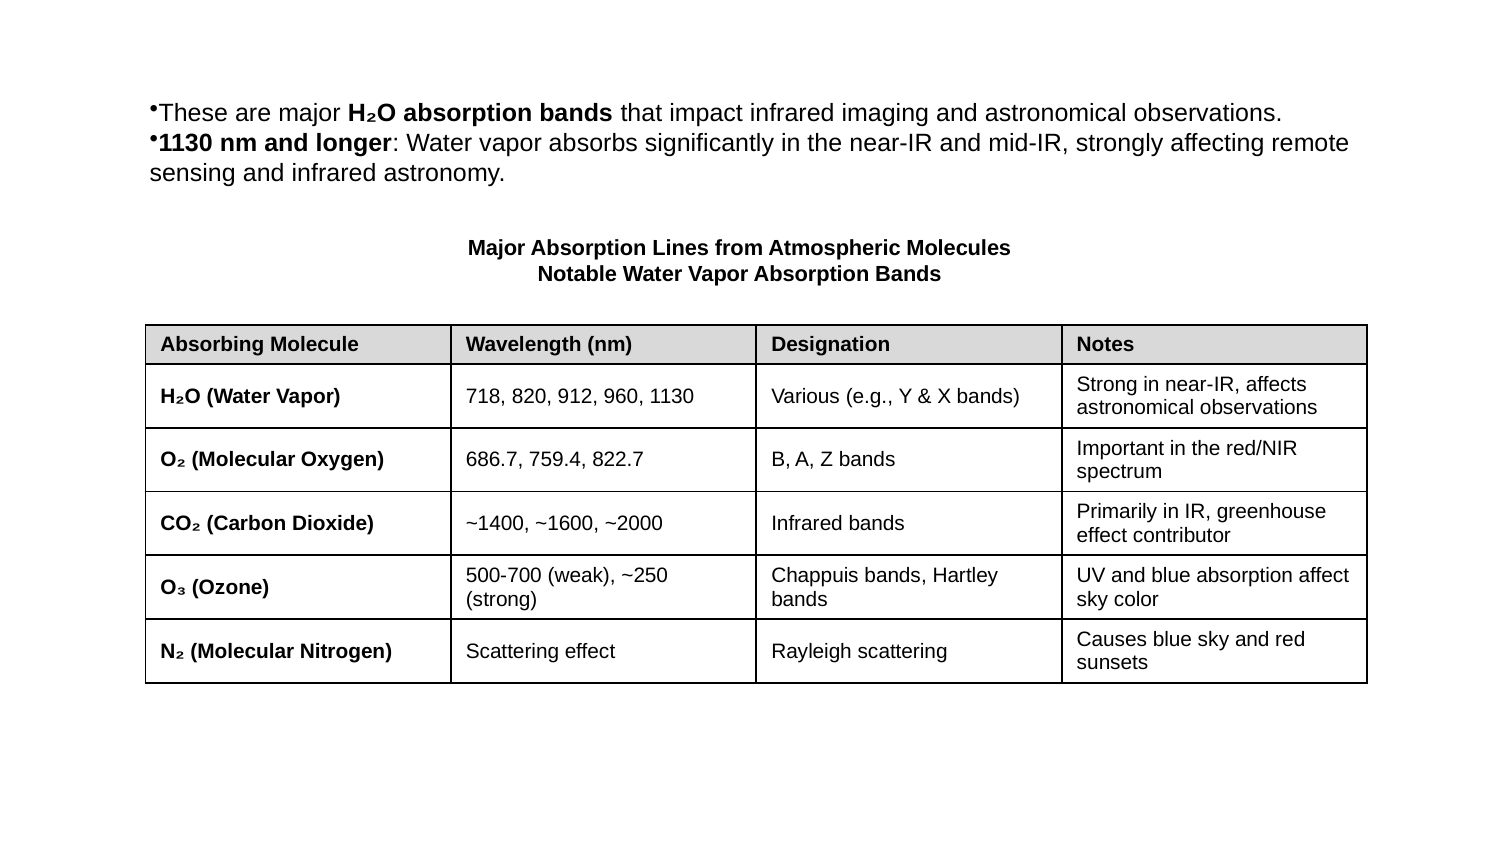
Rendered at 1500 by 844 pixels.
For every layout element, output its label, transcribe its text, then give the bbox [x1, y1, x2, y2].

table_cell 718, 820, 912, 960, 1130 [452, 365, 755, 427]
table_cell ~1400, ~1600, ~2000 [452, 492, 755, 554]
table_cell O₂ (Molecular Oxygen) [146, 429, 450, 491]
table_cell Rayleigh scattering [757, 620, 1061, 682]
table_cell H₂O (Water Vapor) [146, 365, 450, 427]
table_header Wavelength (nm) [452, 326, 755, 363]
table_cell Strong in near-IR, affects astronomical observations [1063, 365, 1366, 427]
table_cell 686.7, 759.4, 822.7 [452, 429, 755, 491]
table_cell Important in the red/NIR spectrum [1063, 429, 1366, 491]
table_cell Primarily in IR, greenhouse effect contributor [1063, 492, 1366, 554]
table_cell CO₂ (Carbon Dioxide) [146, 492, 450, 554]
table_cell UV and blue absorption affect sky color [1063, 556, 1366, 618]
table_header Notes [1063, 326, 1366, 363]
table_header Absorbing Molecule [146, 326, 450, 363]
table_cell B, A, Z bands [757, 429, 1061, 491]
table_cell Causes blue sky and red sunsets [1063, 620, 1366, 682]
text_box These are major H₂O absorption bands that impact infrared imaging and astronomical observations. 1130 nm and longer: Water vapor absorbs significantly in the near-IR and mid-IR, strongly affecting remote sensing and infrared astronomy. [134, 88, 1460, 194]
table_header Designation [757, 326, 1061, 363]
table_cell N₂ (Molecular Nitrogen) [146, 620, 450, 682]
text_box Major Absorption Lines from Atmospheric Molecules Notable Water Vapor Absorption Bands [216, 226, 1264, 294]
table_cell O₃ (Ozone) [146, 556, 450, 618]
table_cell Various (e.g., Y & X bands) [757, 365, 1061, 427]
table_cell Infrared bands [757, 492, 1061, 554]
table_cell Chappuis bands, Hartley bands [757, 556, 1061, 618]
table_cell Scattering effect [452, 620, 755, 682]
table_cell 500-700 (weak), ~250 (strong) [452, 556, 755, 618]
